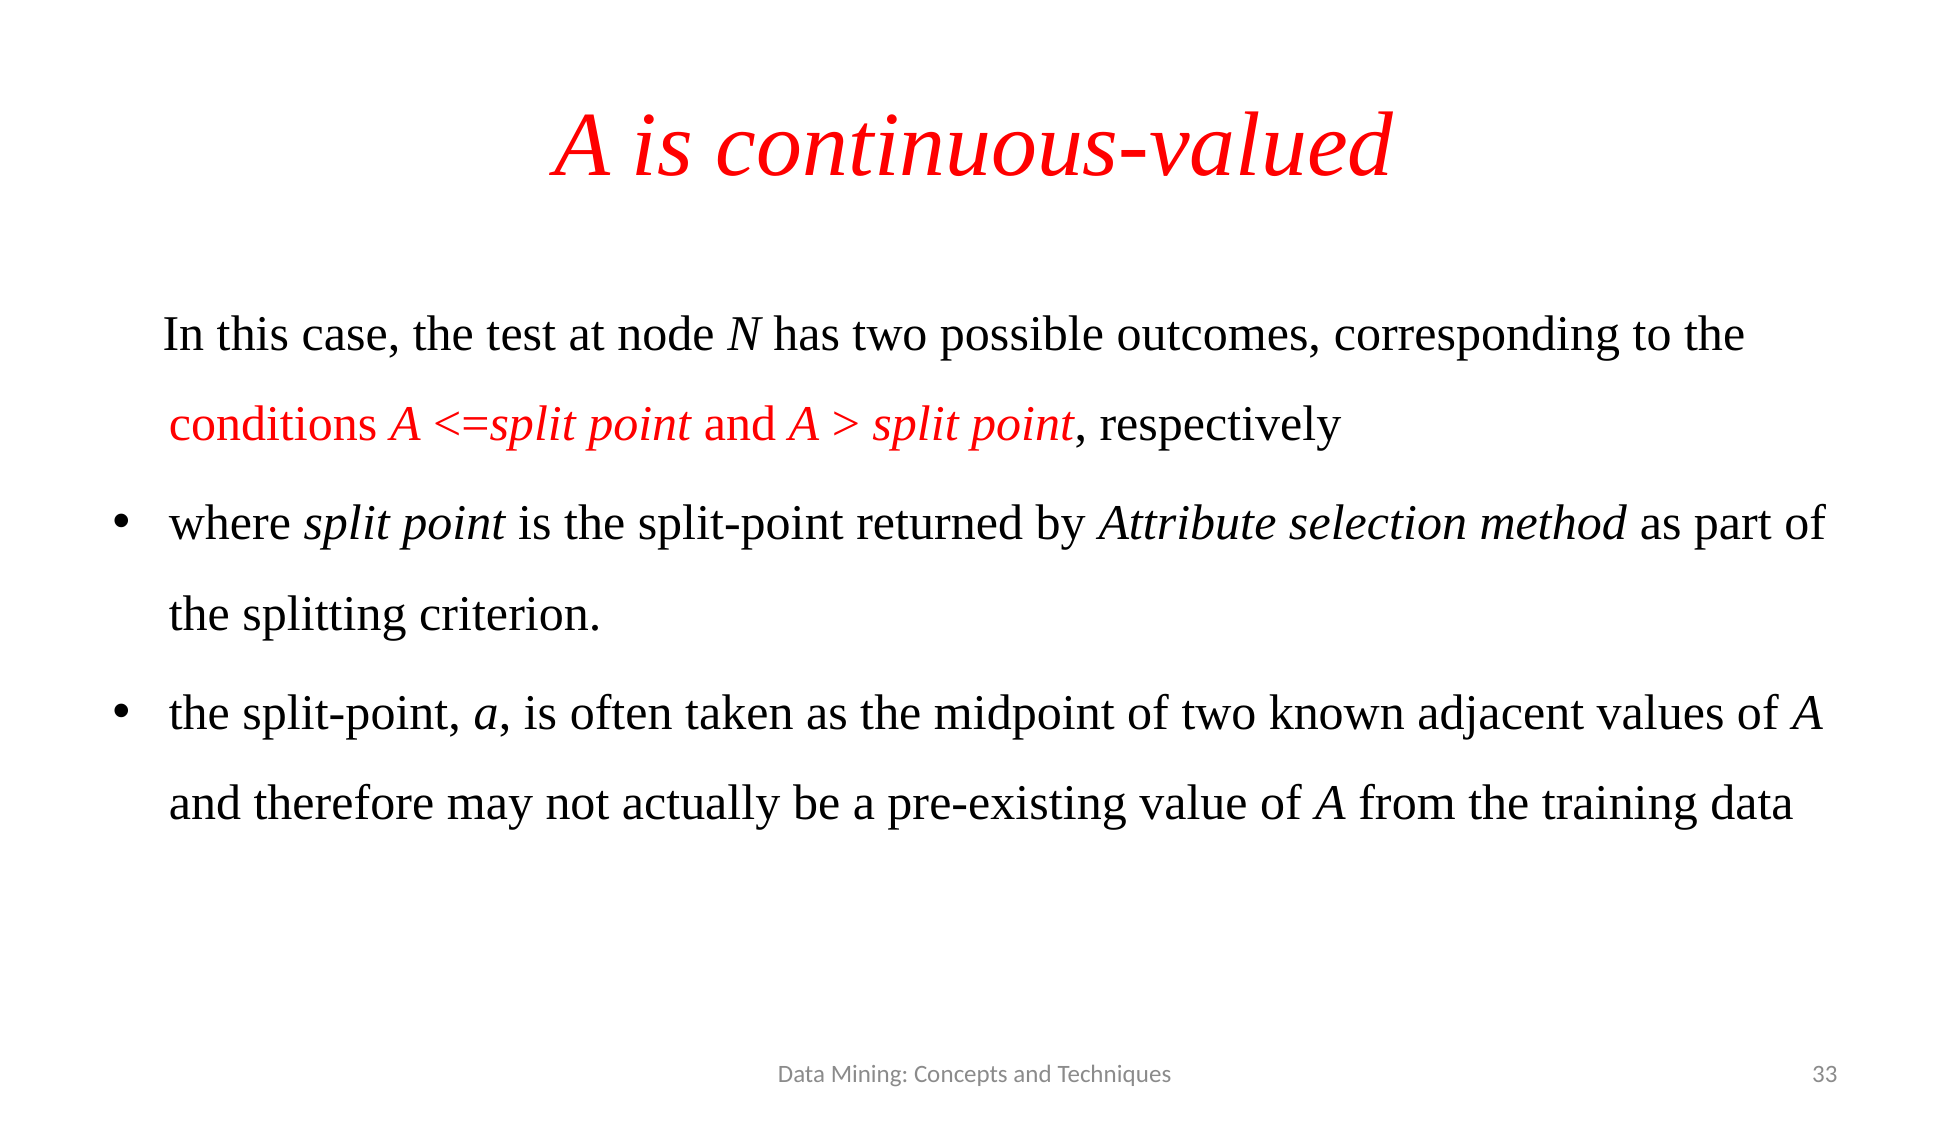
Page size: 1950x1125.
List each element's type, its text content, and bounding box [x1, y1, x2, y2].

title A is continuous-valued [97, 45, 1853, 233]
list In this case, the test at node N has two possible outcomes, corresponding to the conditions A <=split point and A > split point, respectively where split point is the split-point returned by Attribute selection method as part of the splitting criterion. the split-point, a, is often taken as the midpoint of two known adjacent values of A and therefore may not actually be a pre-existing value of A from the training data [97, 262, 1853, 1005]
slide_number 33 [1397, 1042, 1853, 1103]
footer Data Mining: Concepts and Techniques [666, 1042, 1284, 1103]
